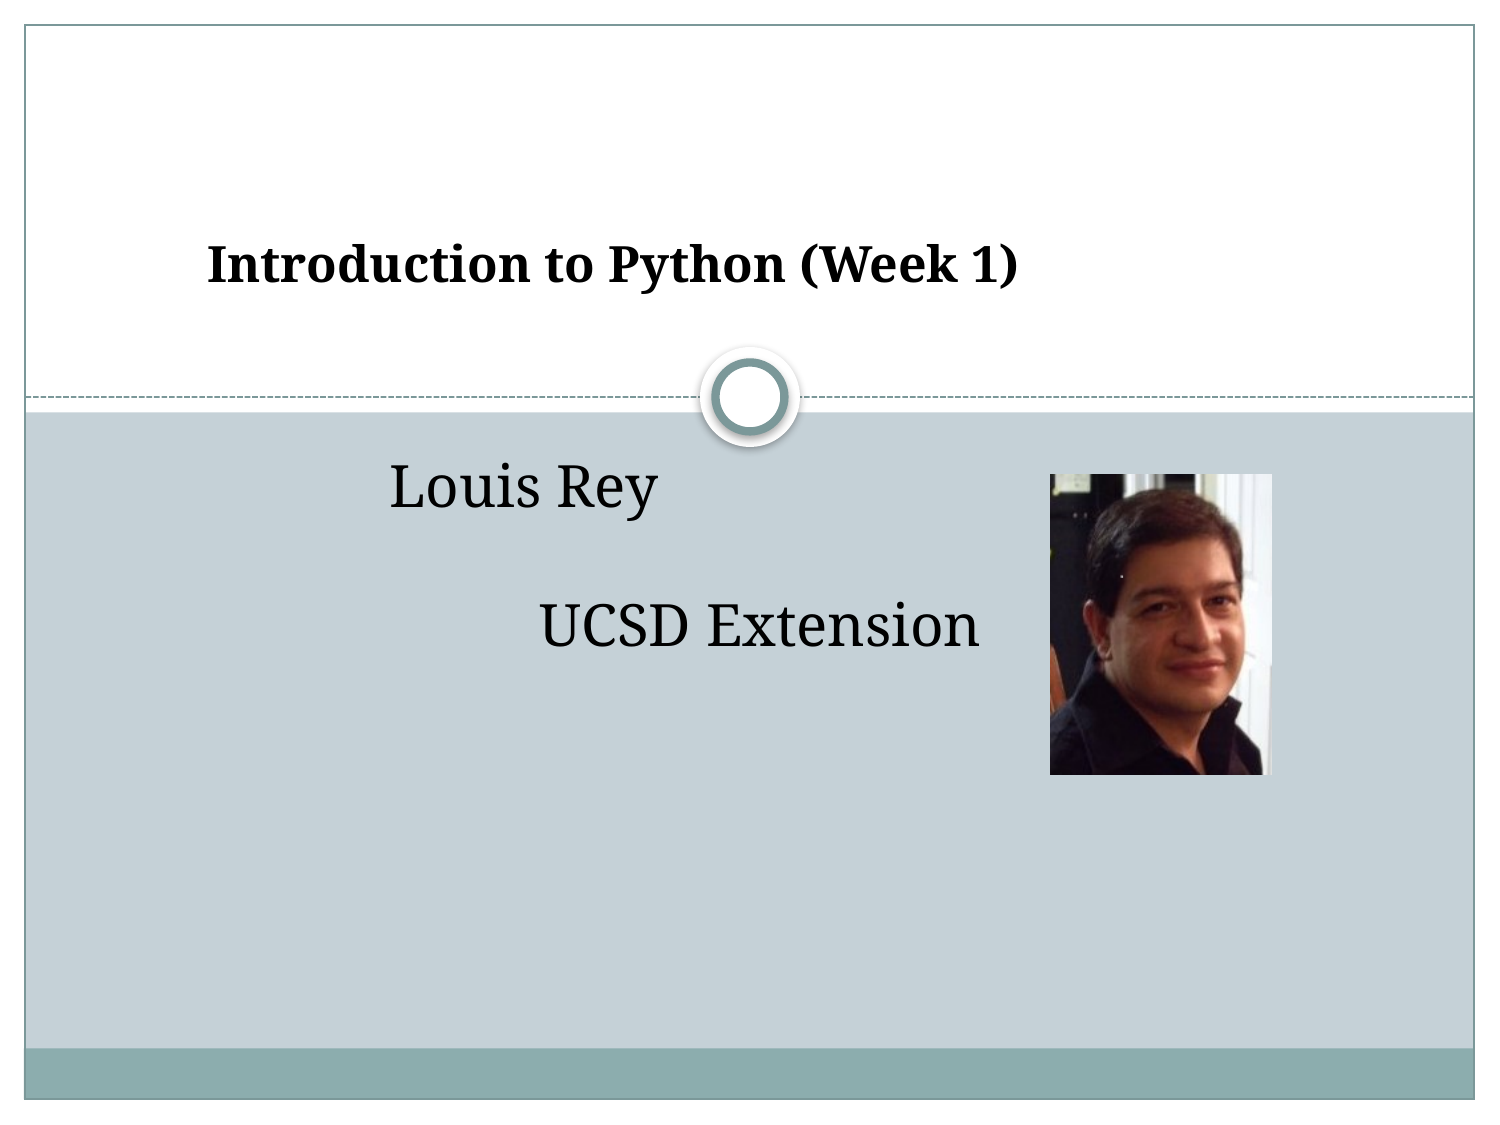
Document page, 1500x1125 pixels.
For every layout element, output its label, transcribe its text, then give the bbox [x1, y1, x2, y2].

text_box Introduction to Python (Week 1) [192, 224, 1035, 300]
text_box Louis Rey UCSD Extension [375, 441, 1375, 876]
picture [1049, 474, 1272, 776]
